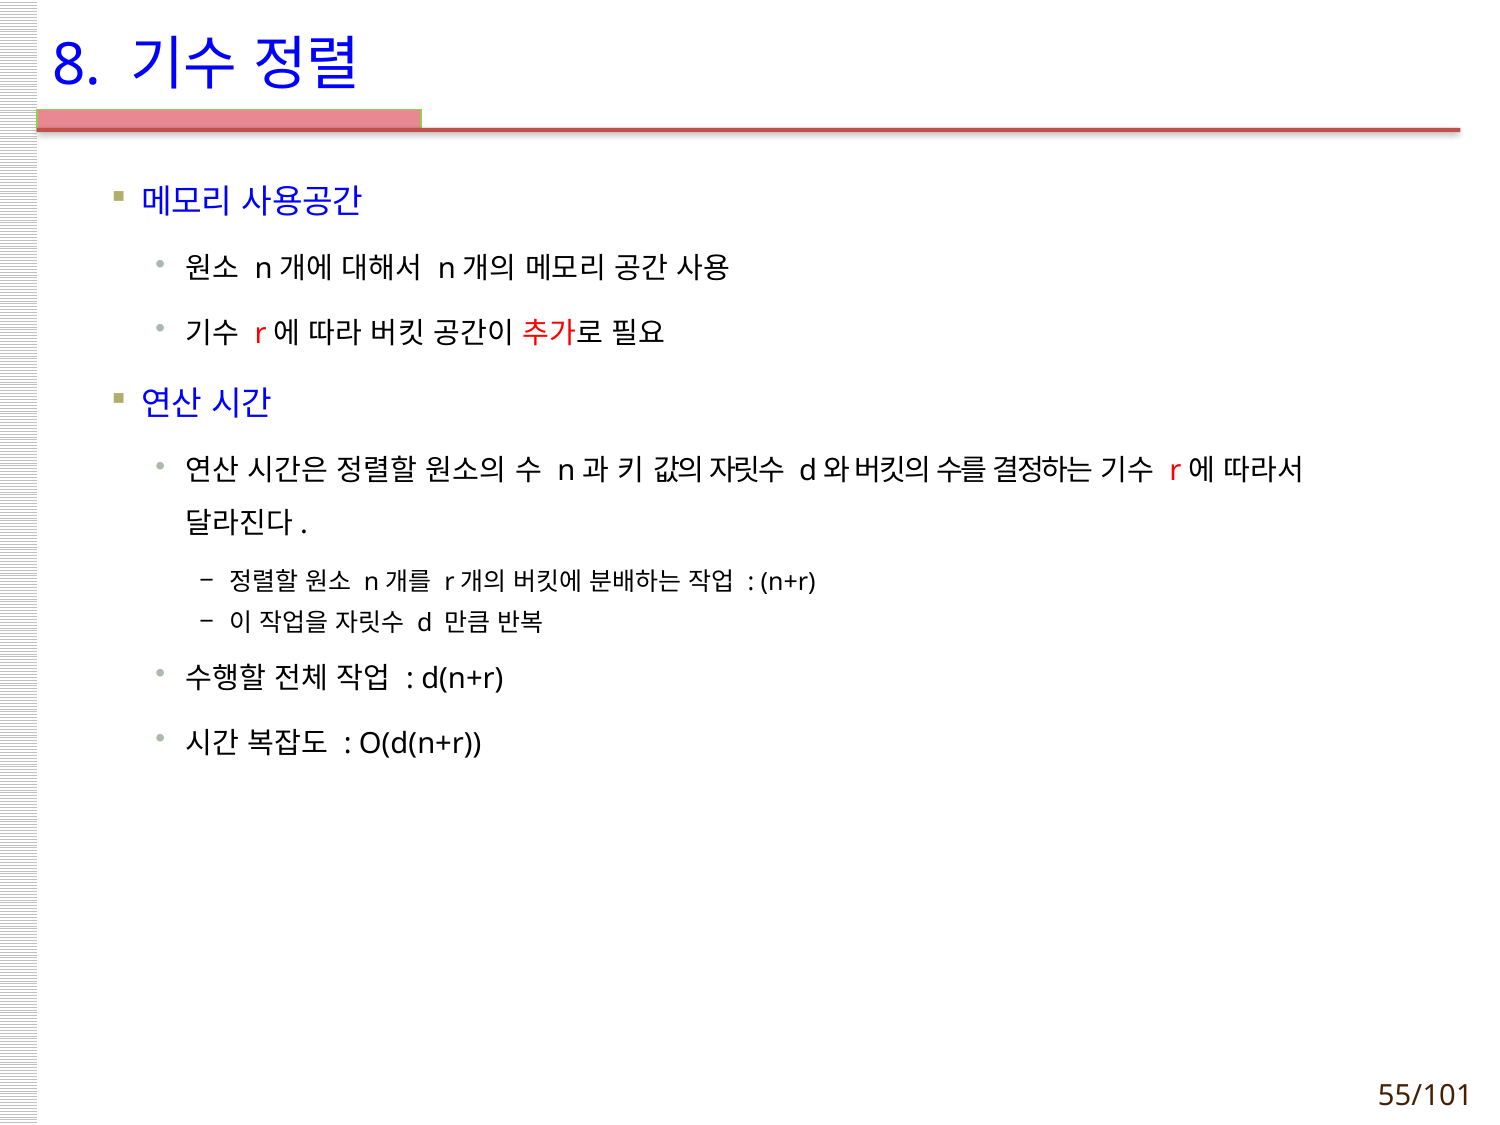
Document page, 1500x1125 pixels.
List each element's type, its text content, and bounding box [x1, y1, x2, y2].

list 메모리 사용공간 원소 n개에 대해서 n개의 메모리 공간 사용 기수 r에 따라 버킷 공간이 추가로 필요 연산 시간 연산 시간은 정렬할 원소의 수 n과 키 값의 자릿수 d와 버킷의 수를 결정하는 기수 r에 따라서 달라진다. 정렬할 원소 n개를 r개의 버킷에 분배하는 작업 : (n+r) 이 작업을 자릿수 d 만큼 반복 수행할 전체 작업 : d(n+r) 시간 복잡도 : O(d(n+r)) [37, 152, 1463, 1091]
title 8. 기수 정렬 [37, 13, 1278, 109]
